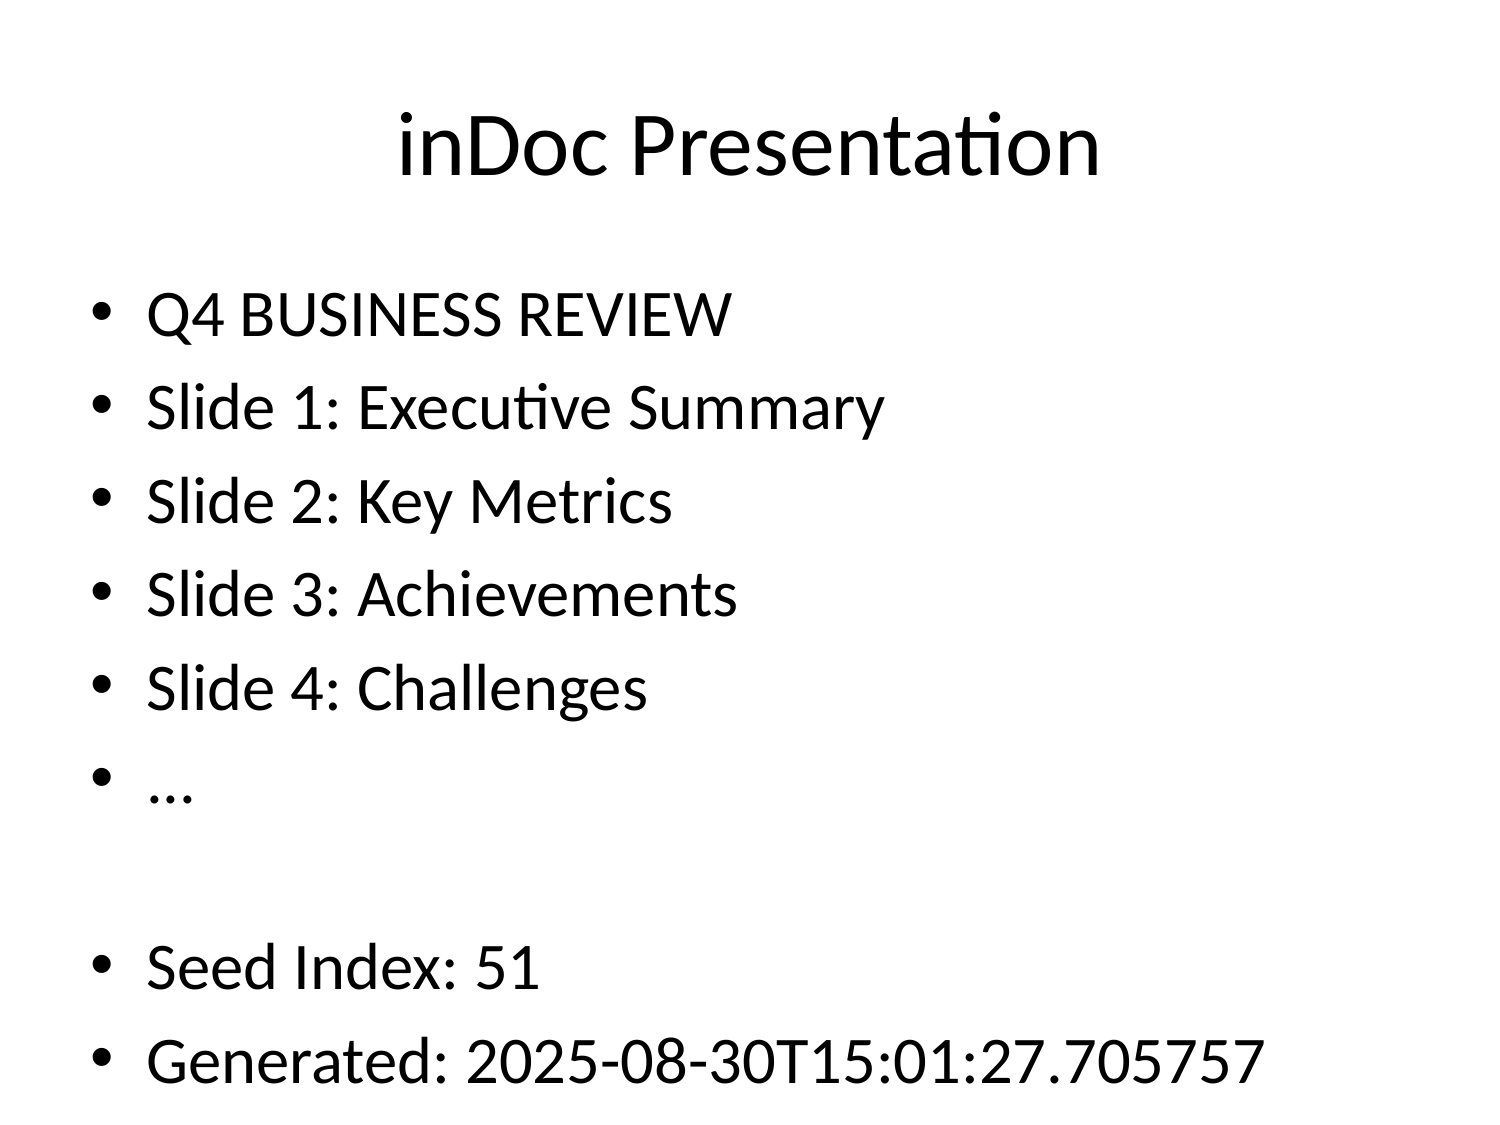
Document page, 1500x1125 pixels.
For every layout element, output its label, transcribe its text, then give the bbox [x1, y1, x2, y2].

list Q4 BUSINESS REVIEW Slide 1: Executive Summary Slide 2: Key Metrics Slide 3: Achievements Slide 4: Challenges ... Seed Index: 51 Generated: 2025-08-30T15:01:27.705757 [75, 262, 1425, 1005]
title inDoc Presentation [75, 45, 1425, 233]
